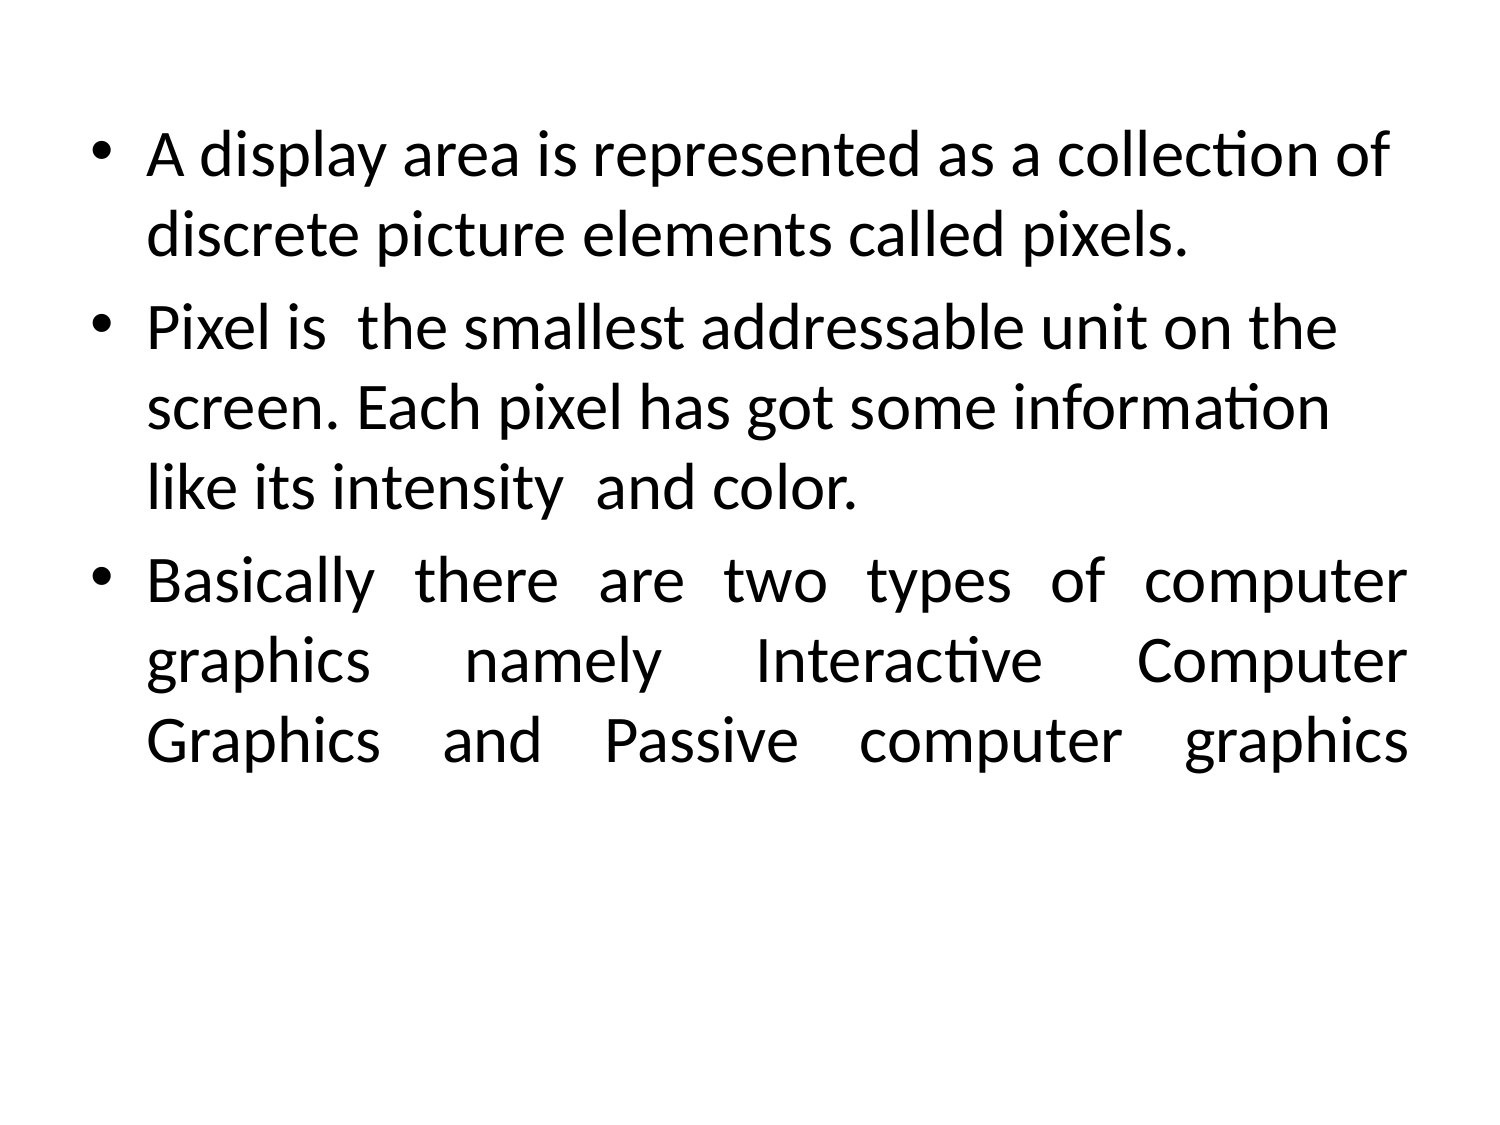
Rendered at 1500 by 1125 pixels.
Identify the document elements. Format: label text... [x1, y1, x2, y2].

list A display area is represented as a collection of discrete picture elements called pixels. Pixel is the smallest addressable unit on the screen. Each pixel has got some information like its intensity and color. Basically there are two types of computer graphics namely Interactive Computer Graphics and Passive computer graphics [75, 101, 1425, 1005]
